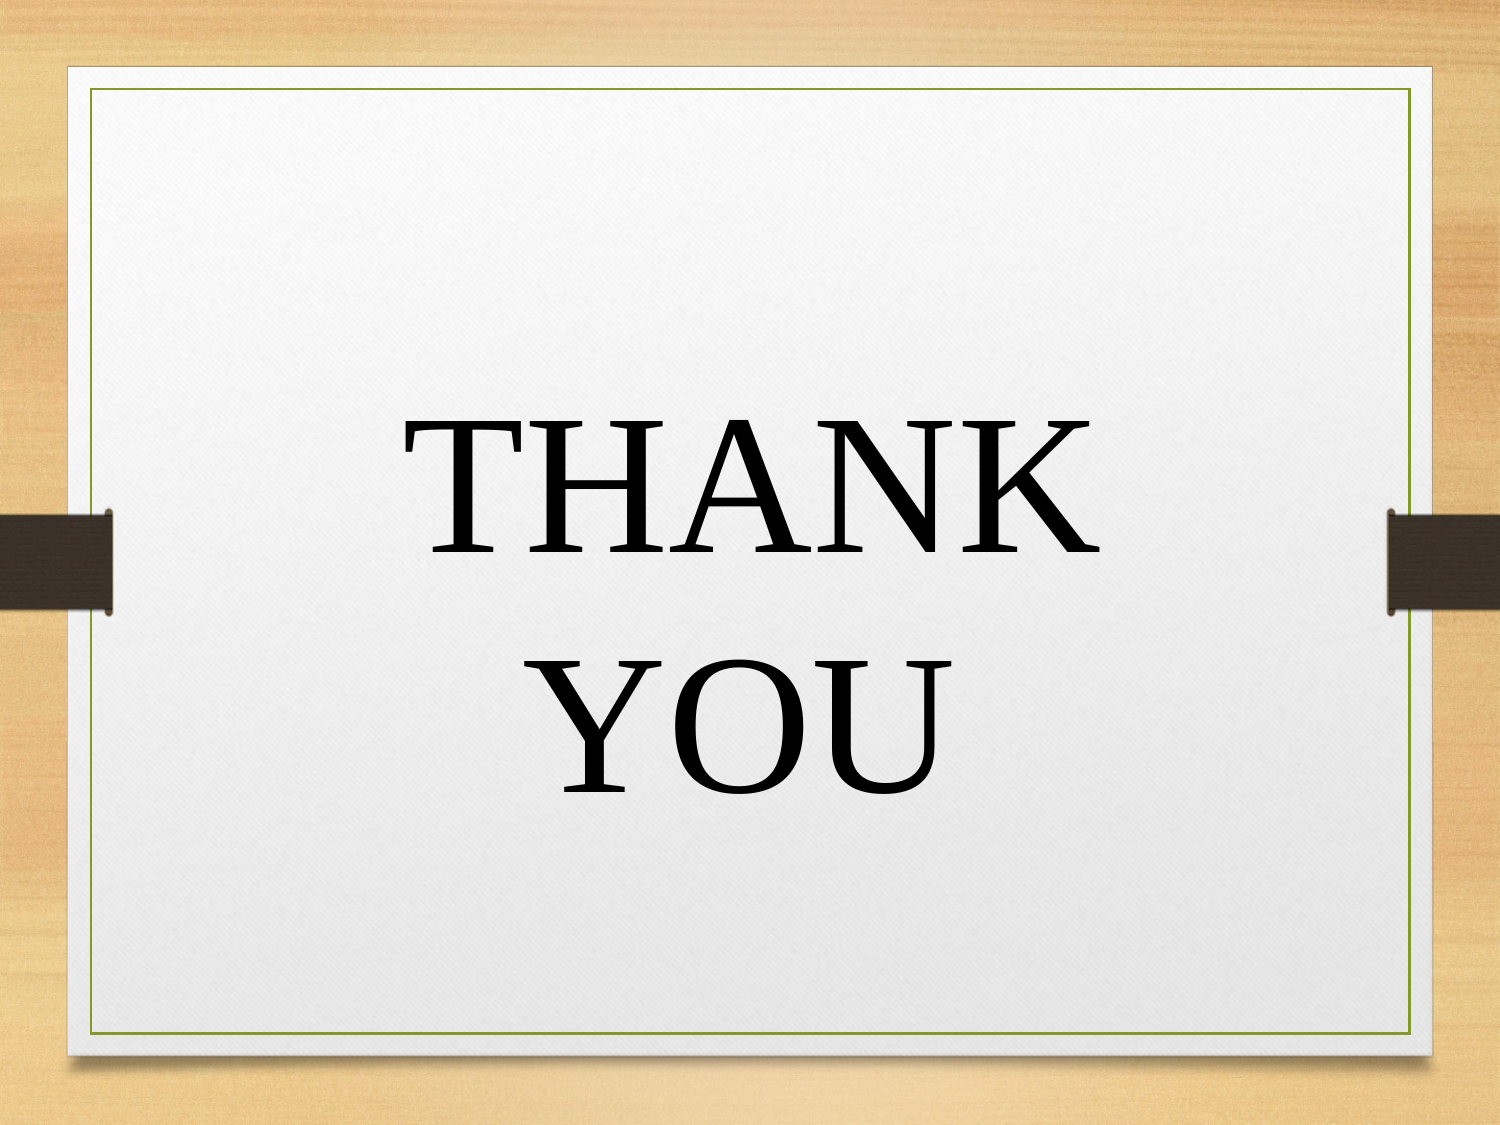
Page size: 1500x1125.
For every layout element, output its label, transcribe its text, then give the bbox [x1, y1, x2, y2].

picture [0, 0, 1500, 1125]
text_box THANK YOU [327, 345, 1152, 841]
